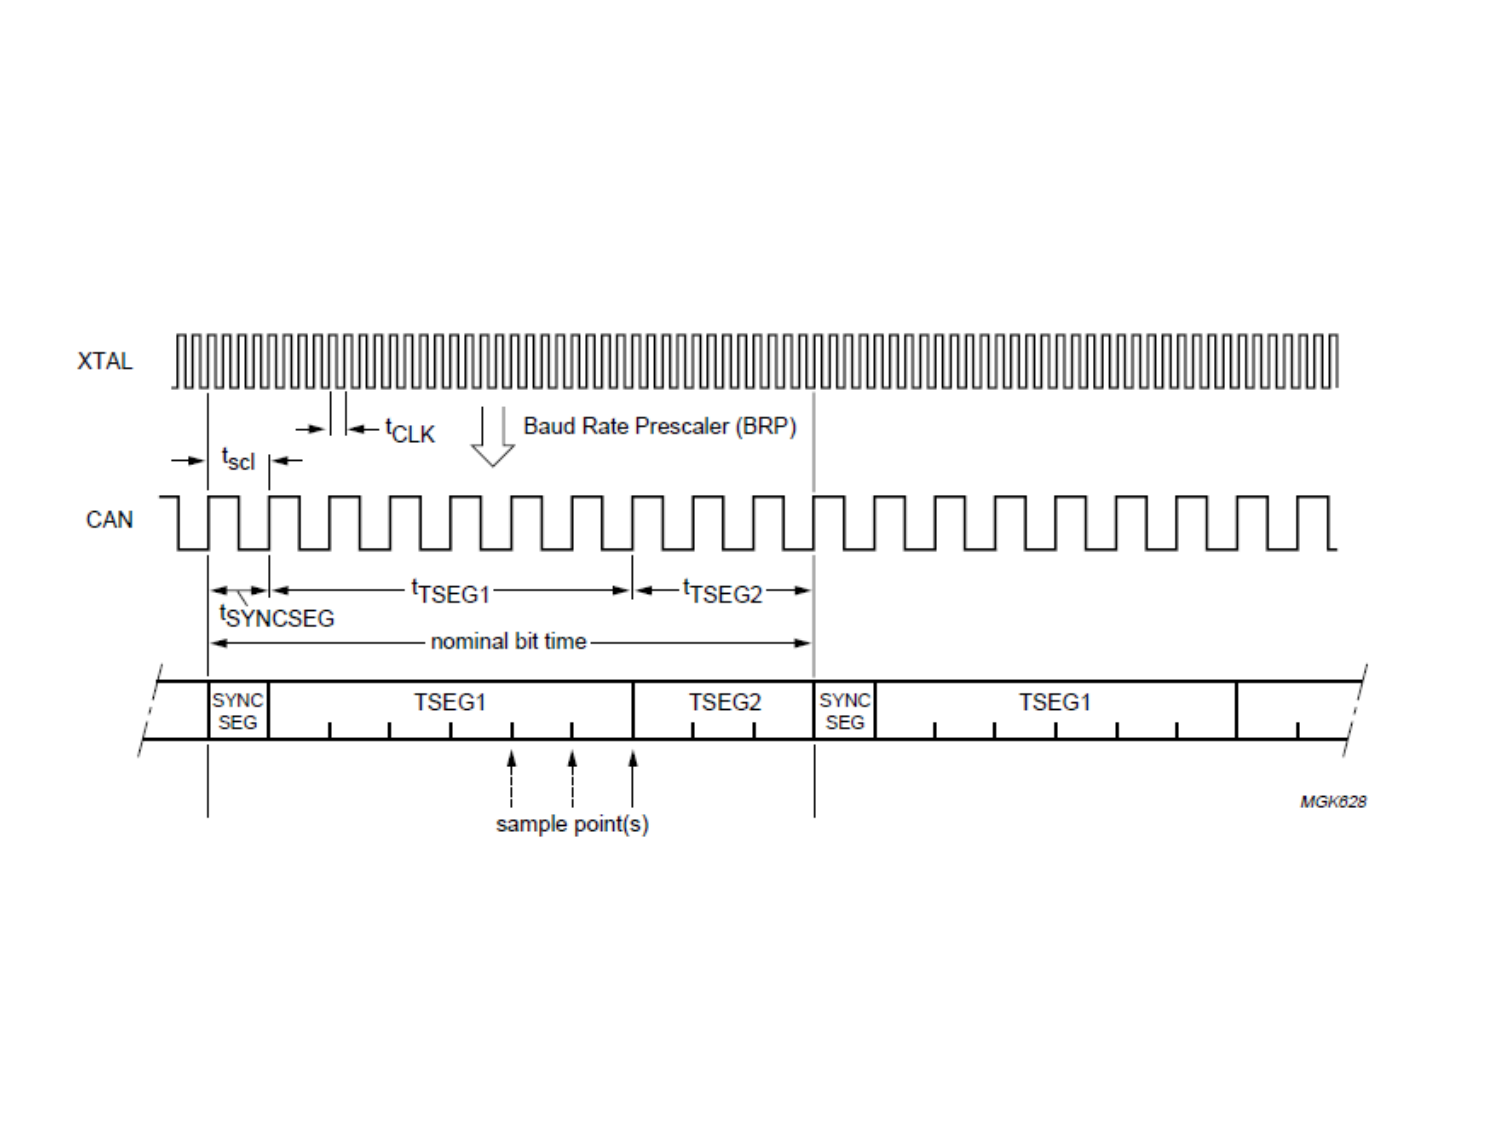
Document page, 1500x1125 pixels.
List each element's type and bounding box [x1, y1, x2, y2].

picture [37, 262, 1438, 854]
